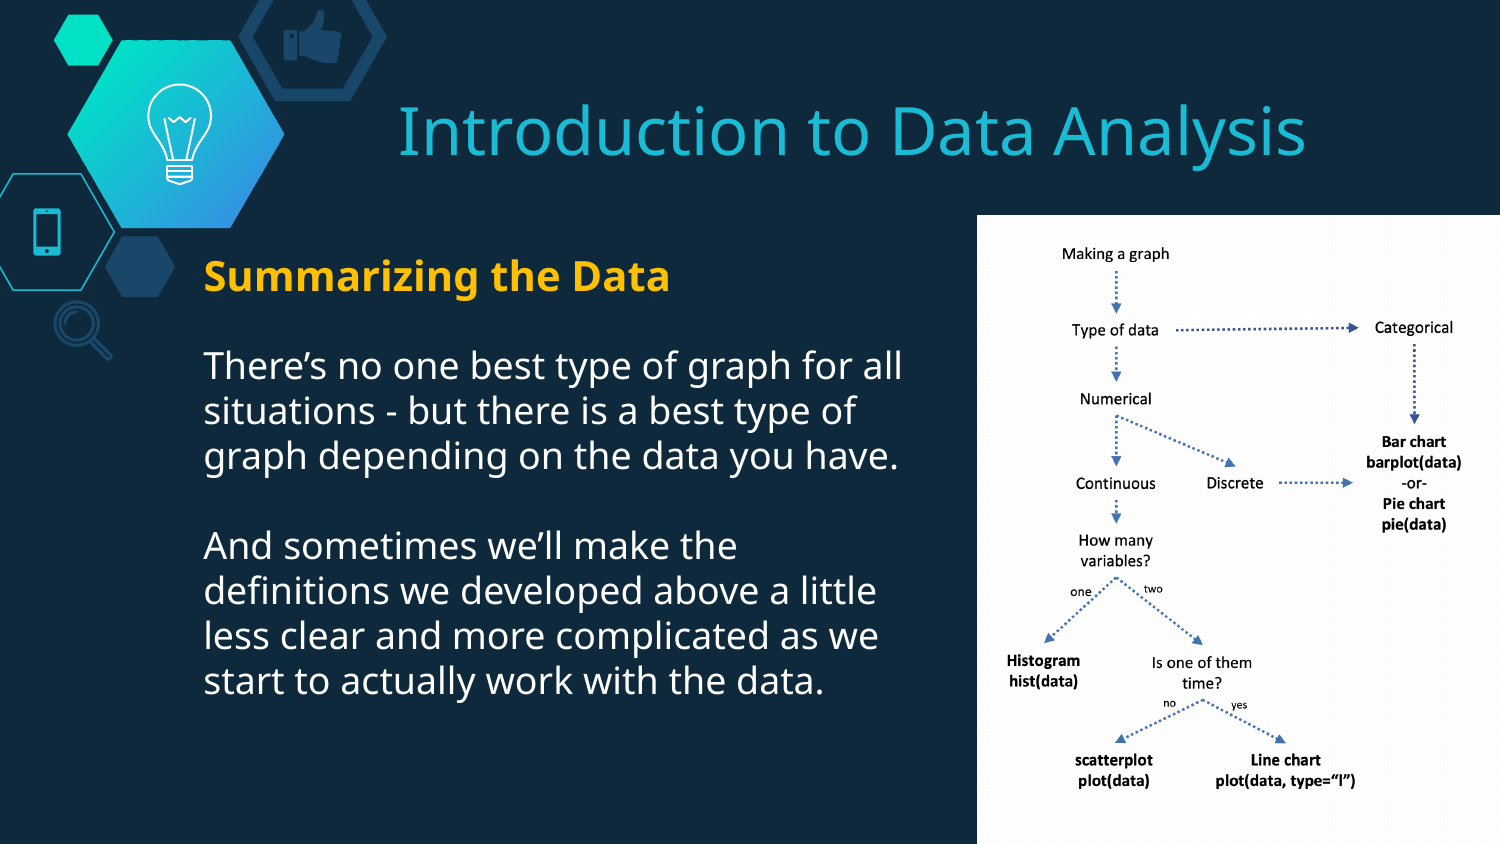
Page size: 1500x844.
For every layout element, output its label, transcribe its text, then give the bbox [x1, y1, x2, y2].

title Introduction to Data Analysis [384, 77, 1455, 184]
text_box There’s no one best type of graph for all situations - but there is a best type of graph depending on the data you have. And sometimes we’ll make the definitions we developed above a little less clear and more complicated as we start to actually work with the data. [188, 334, 941, 710]
picture [977, 215, 1500, 844]
text_box Summarizing the Data [188, 242, 972, 308]
